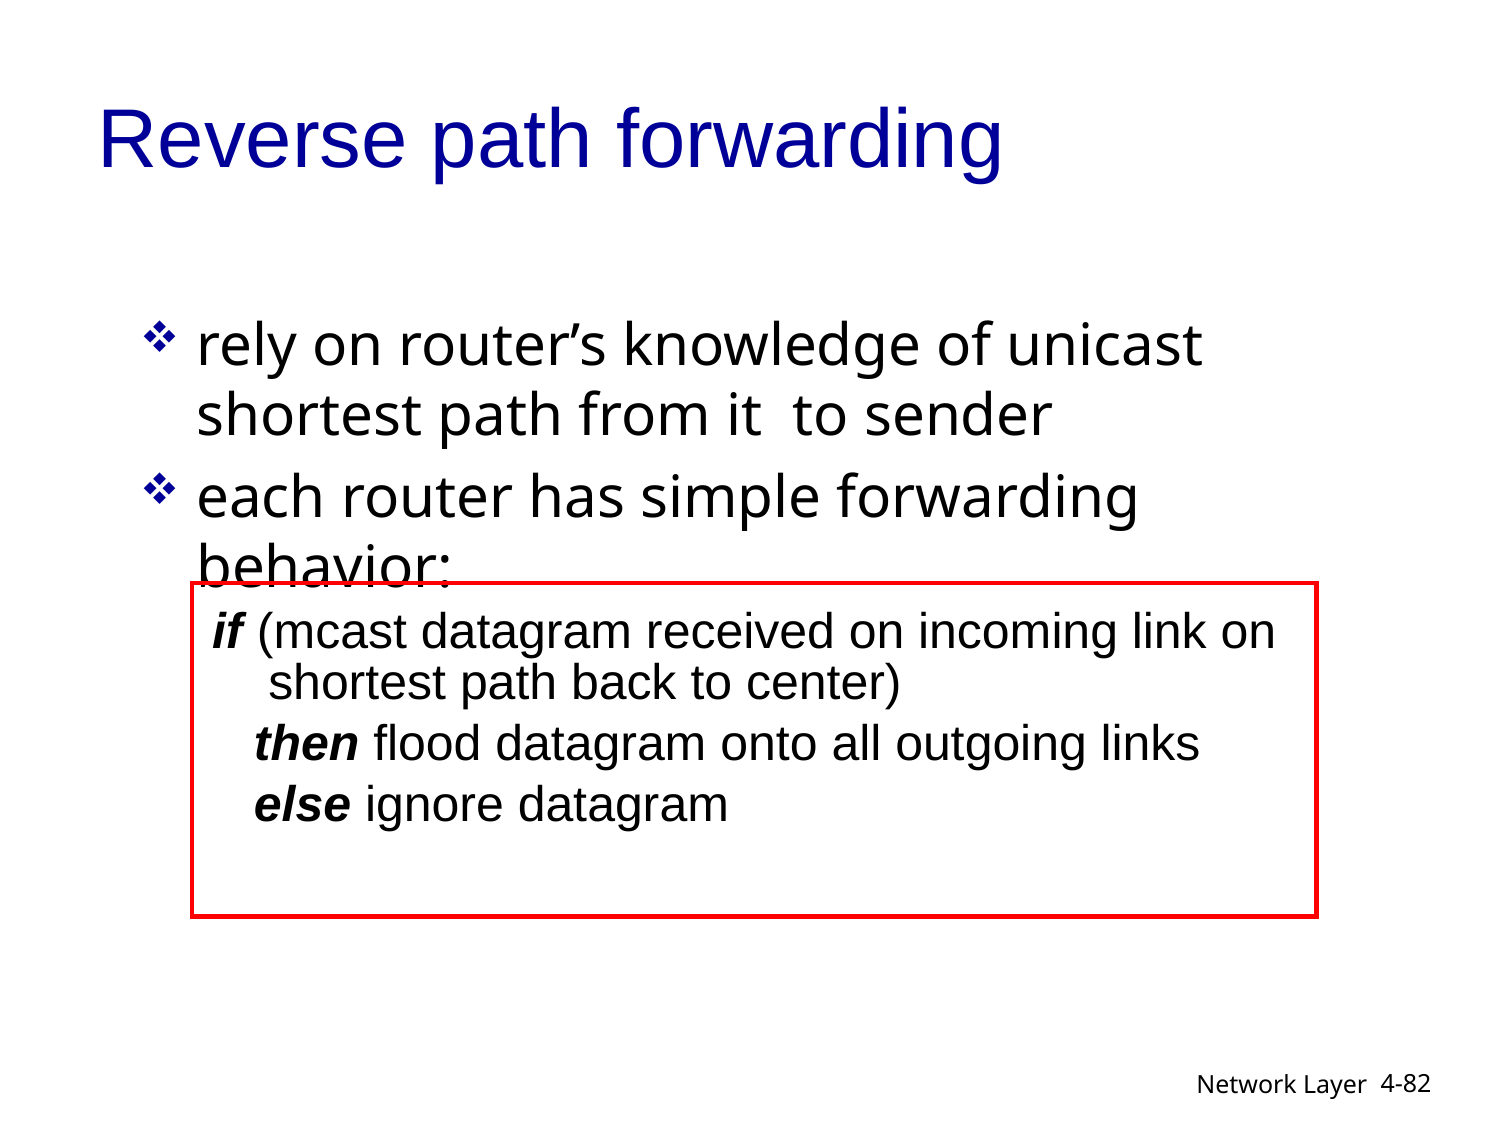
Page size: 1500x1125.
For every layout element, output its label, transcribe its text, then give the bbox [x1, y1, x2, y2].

slide_number 4-82 [1365, 1059, 1477, 1106]
text_box [191, 583, 1317, 917]
footer Network Layer [907, 1060, 1383, 1109]
text_box rely on router’s knowledge of unicast shortest path from it to sender each router has simple forwarding behavior: [125, 299, 1425, 525]
title Reverse path forwarding [82, 39, 1359, 228]
